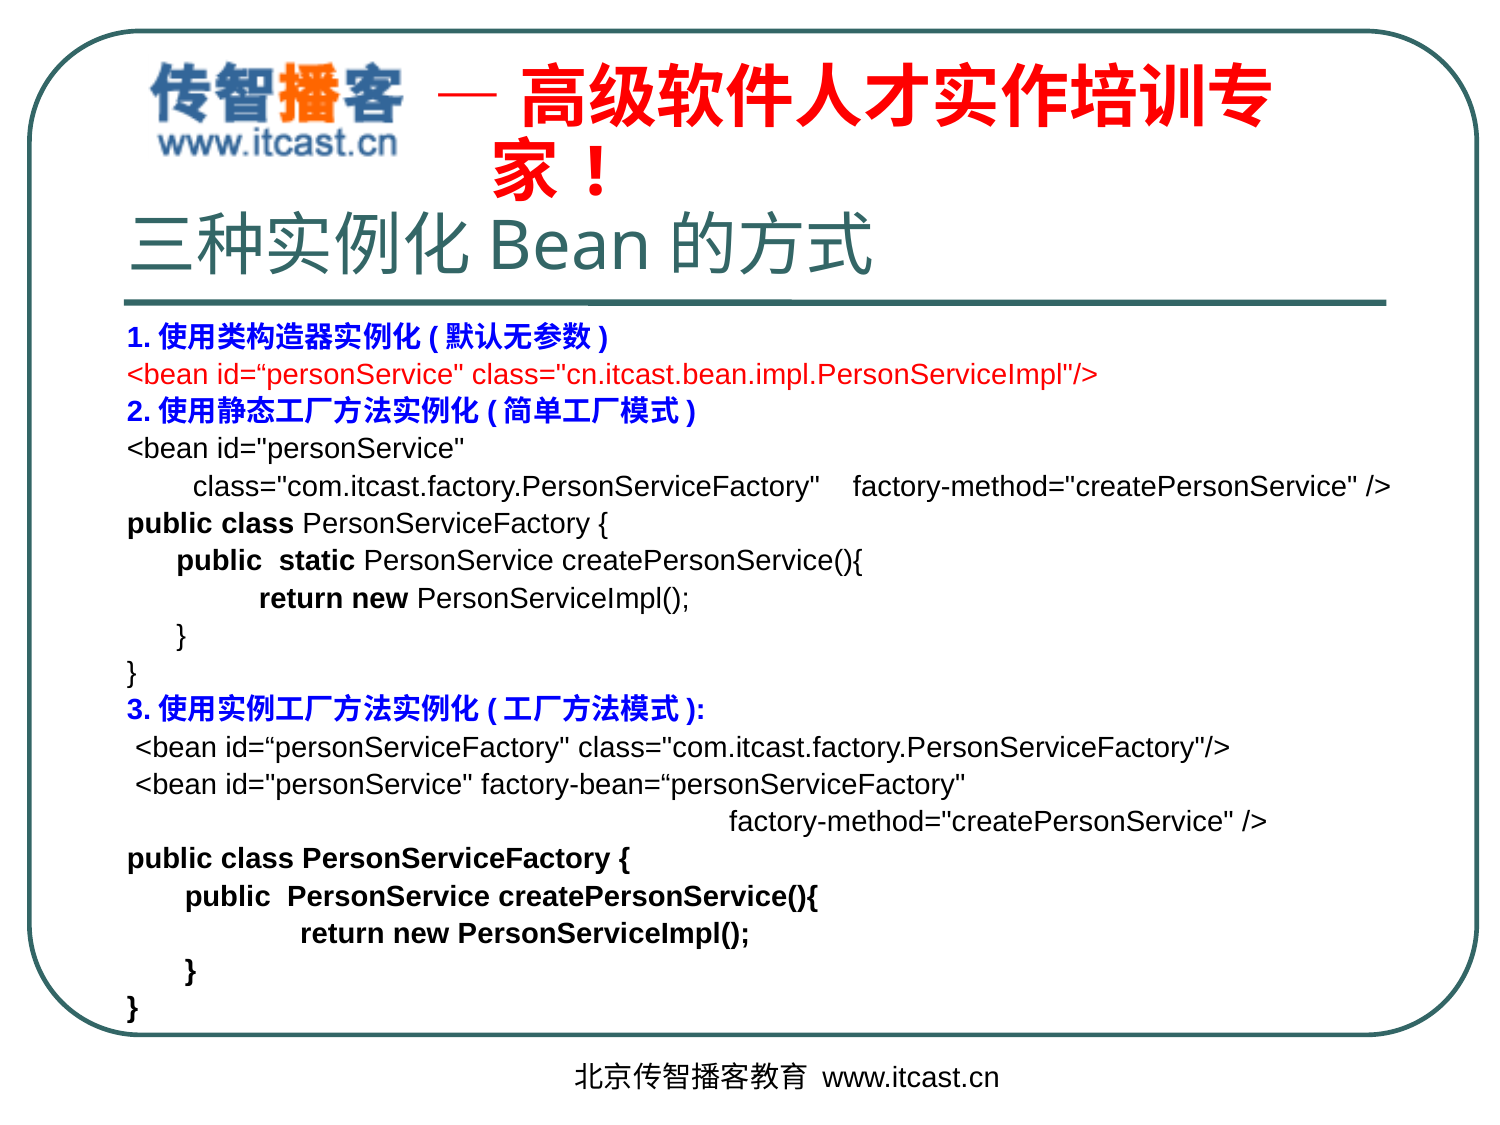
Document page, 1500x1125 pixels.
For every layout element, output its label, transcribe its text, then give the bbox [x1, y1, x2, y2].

list 1.使用类构造器实例化(默认无参数) <bean id=“personService" class="cn.itcast.bean.impl.PersonServiceImpl"/> 2.使用静态工厂方法实例化(简单工厂模式) <bean id="personService" class="com.itcast.factory.PersonServiceFactory" factory-method="createPersonService" /> public class PersonServiceFactory { public static PersonService createPersonService(){ return new PersonServiceImpl(); } } 3.使用实例工厂方法实例化(工厂方法模式): <bean id=“personServiceFactory" class="com.itcast.factory.PersonServiceFactory"/> <bean id="personService" factory-bean=“personServiceFactory" factory-method="createPersonService" /> public class PersonServiceFactory { public PersonService createPersonService(){ return new PersonServiceImpl(); } } [111, 314, 1447, 1024]
title 三种实例化Bean的方式 [112, 54, 1375, 291]
footer 北京传智播客教育 www.itcast.cn [549, 1050, 1025, 1125]
